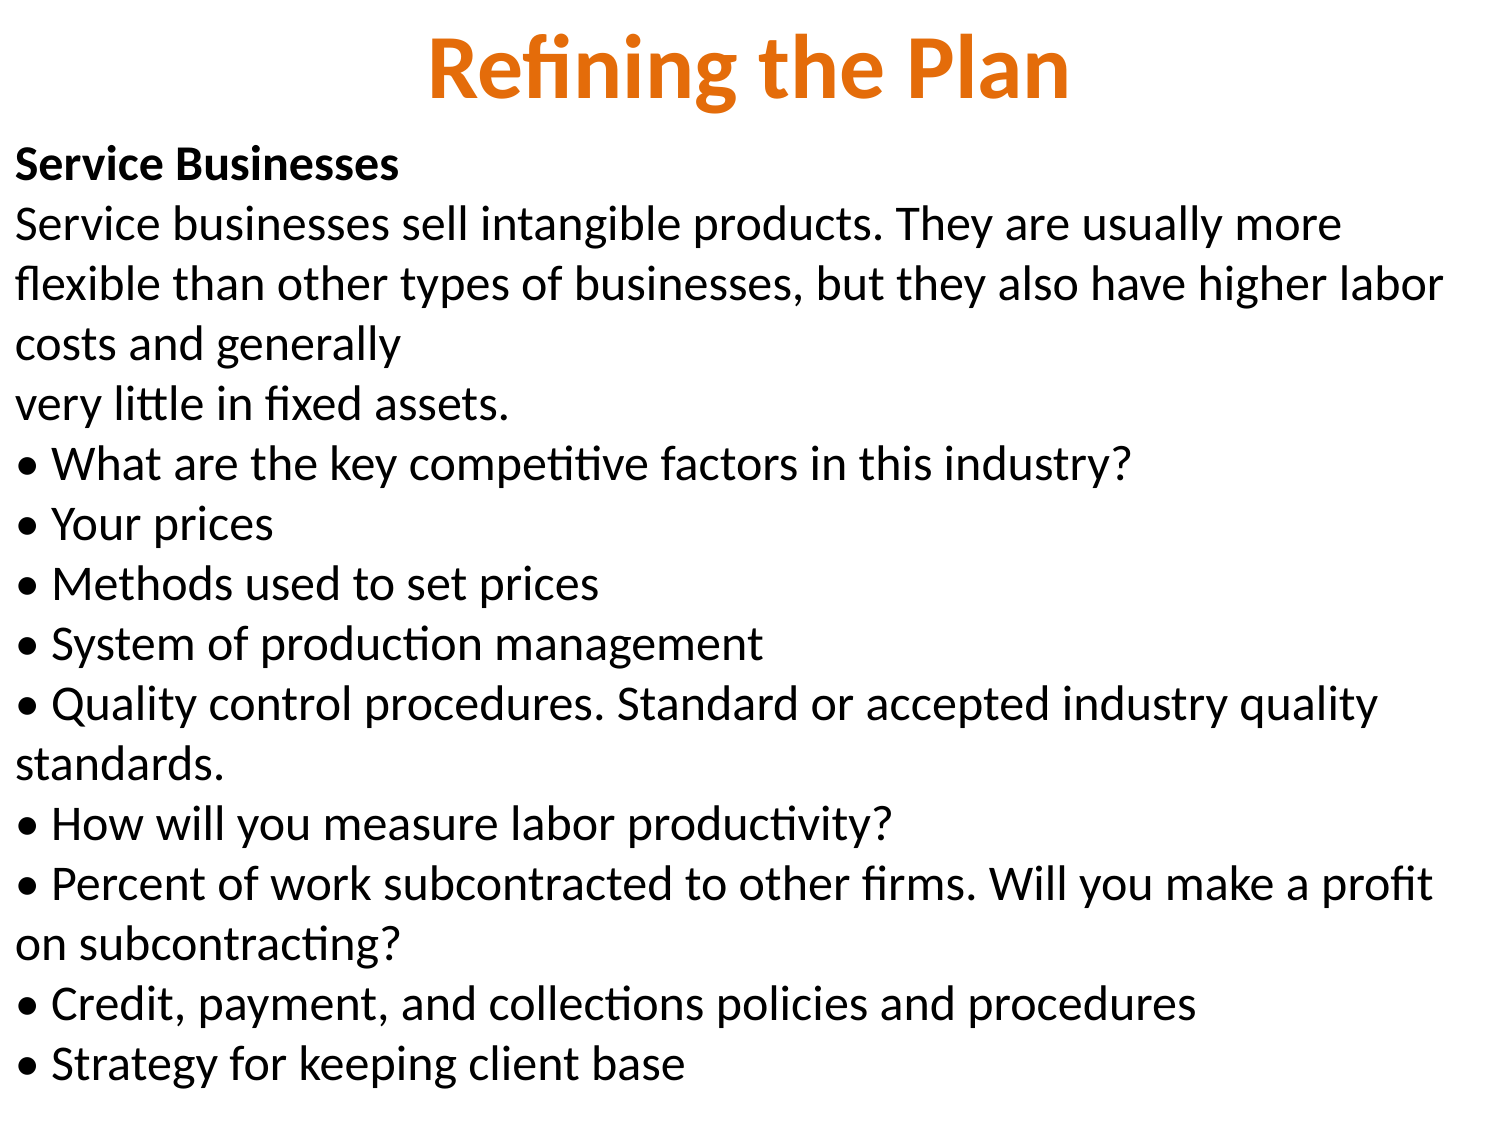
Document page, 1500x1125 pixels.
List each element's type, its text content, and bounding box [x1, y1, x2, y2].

text_box Refining the Plan [0, 0, 1500, 123]
text_box Service Businesses Service businesses sell intangible products. They are usually more flexible than other types of businesses, but they also have higher labor costs and generally very little in fixed assets. • What are the key competitive factors in this industry? • Your prices • Methods used to set prices • System of production management • Quality control procedures. Standard or accepted industry quality standards. • How will you measure labor productivity? • Percent of work subcontracted to other firms. Will you make a profit on subcontracting? • Credit, payment, and collections policies and procedures • Strategy for keeping client base [0, 123, 1500, 1098]
